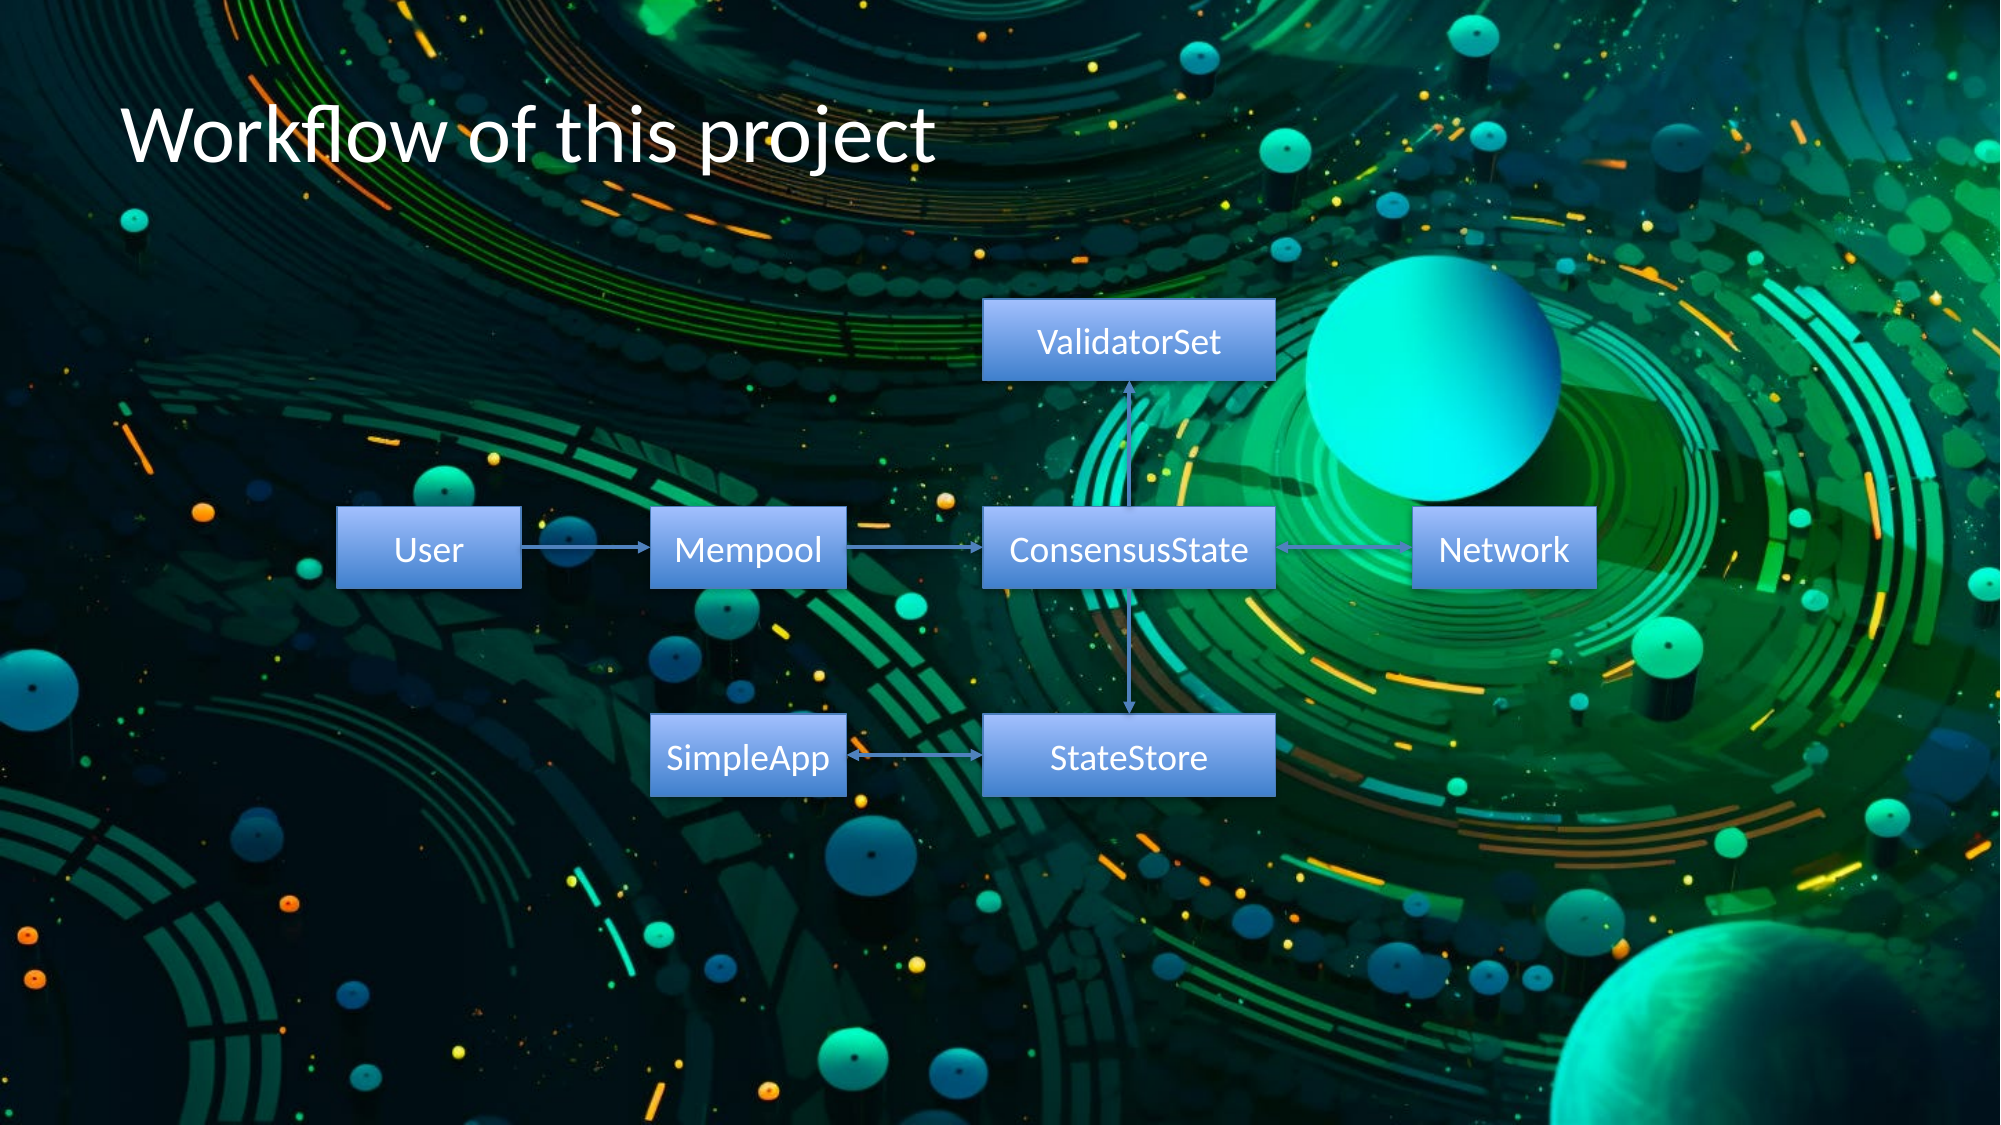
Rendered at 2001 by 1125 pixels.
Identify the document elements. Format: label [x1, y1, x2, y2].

list [0, 0, 2000, 1125]
